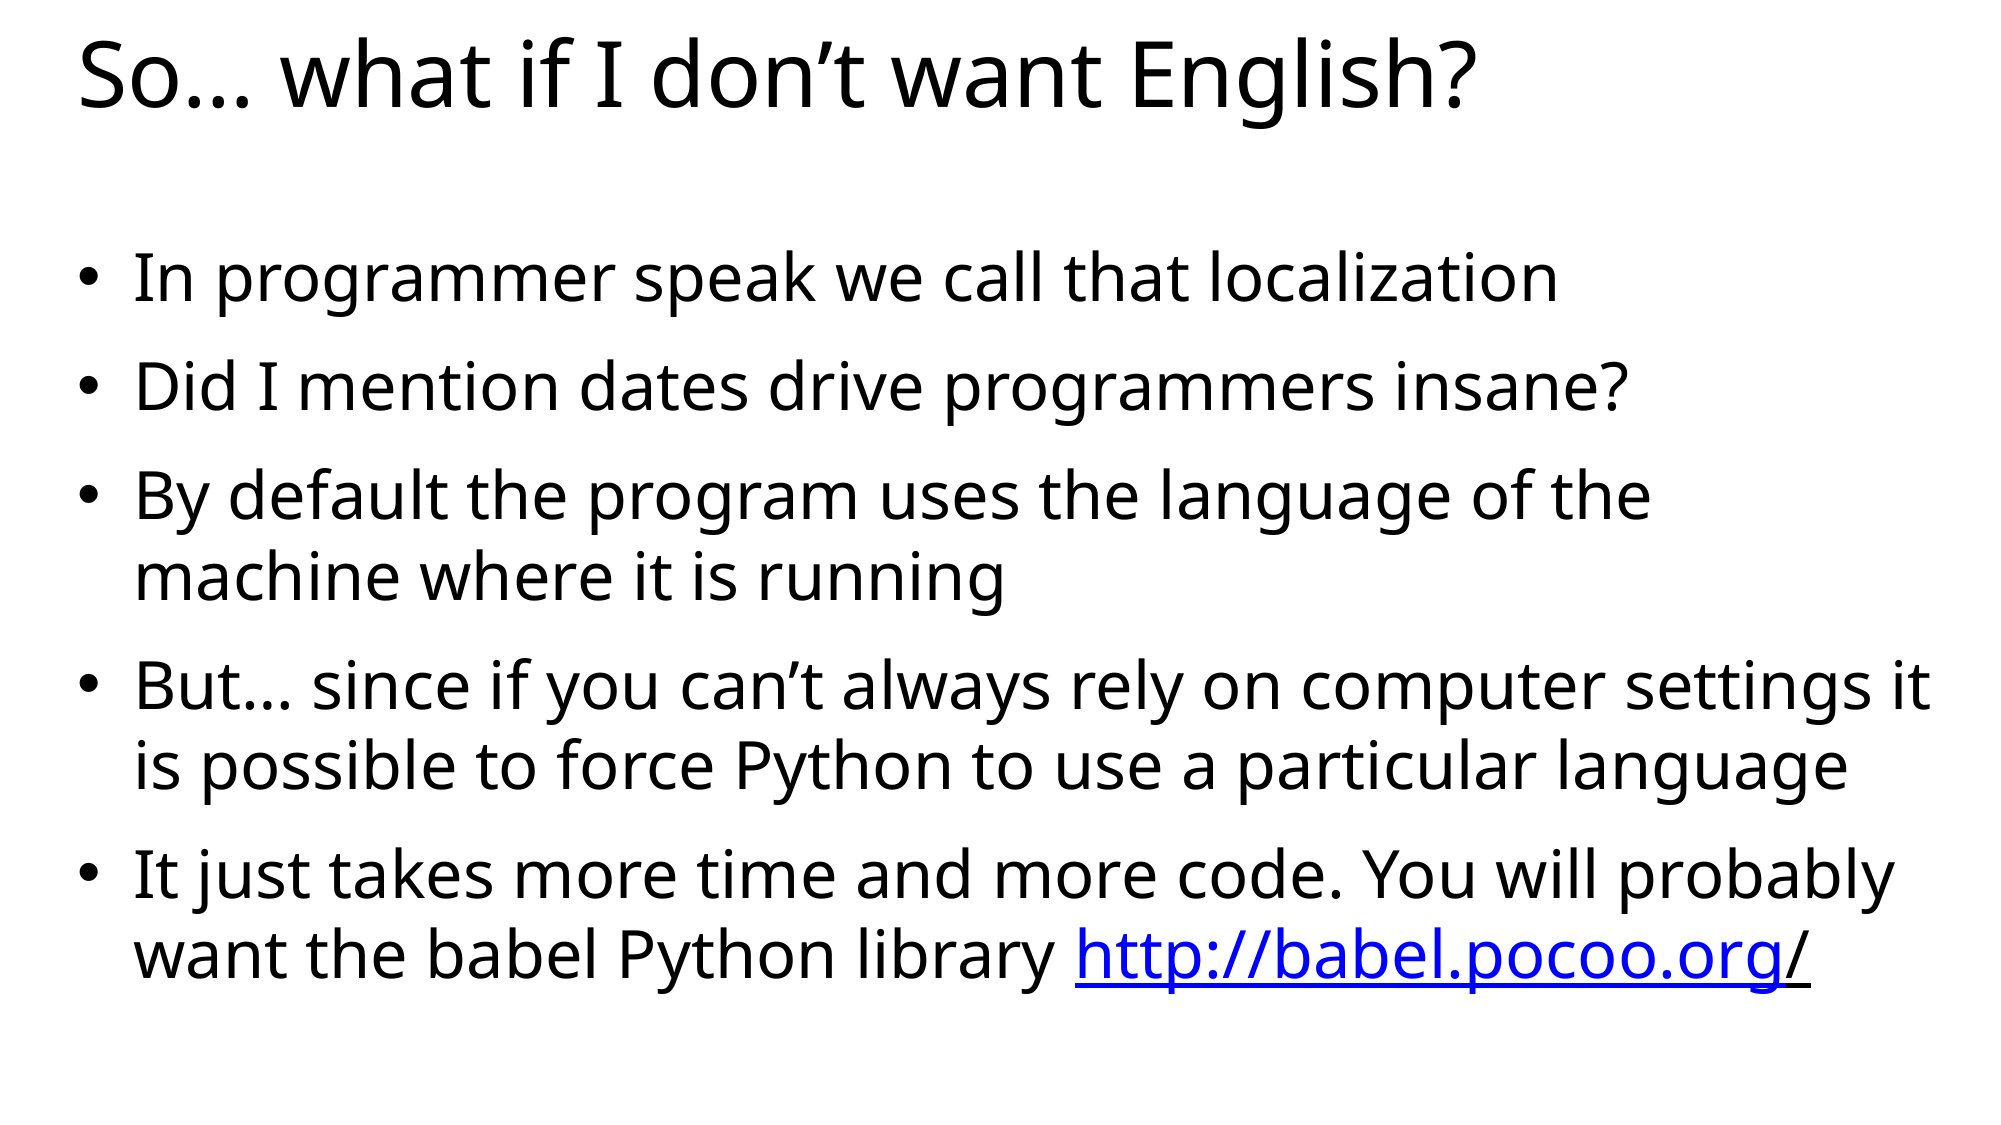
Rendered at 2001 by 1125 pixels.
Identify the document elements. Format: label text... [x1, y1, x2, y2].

list In programmer speak we call that localization Did I mention dates drive programmers insane? By default the program uses the language of the machine where it is running But… since if you can’t always rely on computer settings it is possible to force Python to use a particular language It just takes more time and more code. You will probably want the babel Python library http://babel.pocoo.org/ [62, 227, 1953, 1096]
title So… what if I don’t want English? [62, 29, 1953, 205]
